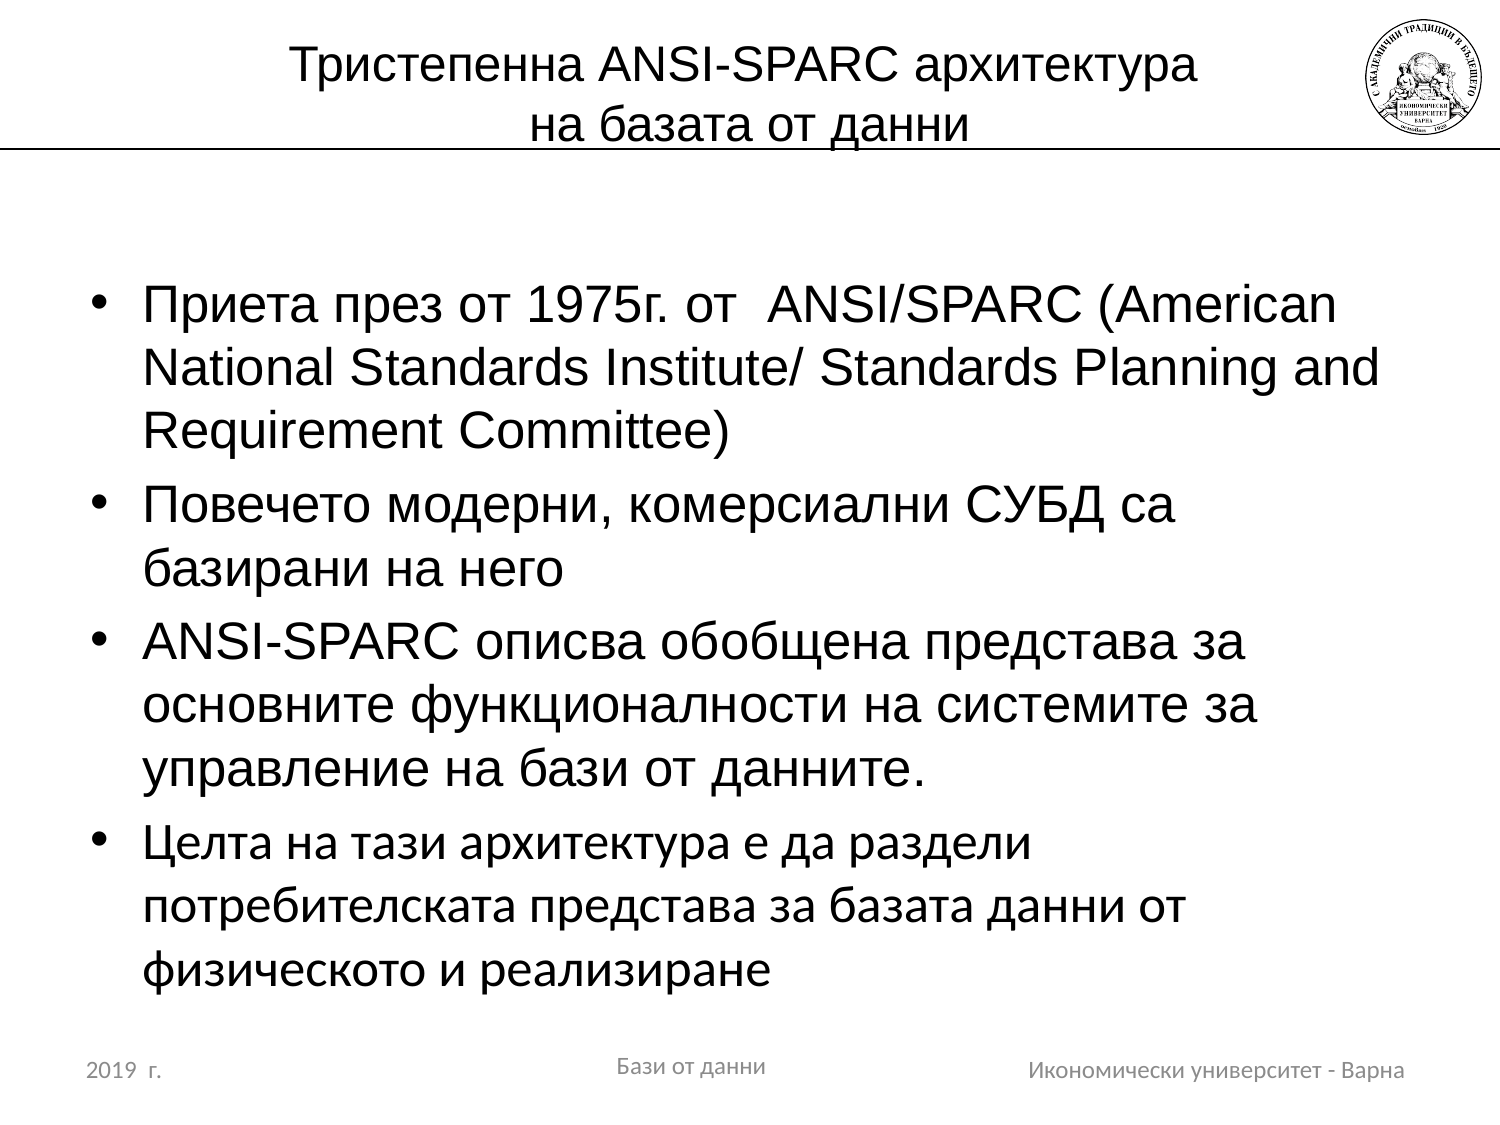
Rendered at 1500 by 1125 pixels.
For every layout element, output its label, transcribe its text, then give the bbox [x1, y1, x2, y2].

slide_number 2019 г. [70, 1038, 421, 1099]
list Приета през от 1975г. от ANSI/SPARC (American National Standards Institute/ Standards Planning and Requirement Committee) Повечето модерни, комерсиални СУБД са базирани на него ANSI-SPARC описва обобщена представа за основните функционалности на системите за управление на бази от данните. Целта на тази архитектура е да раздели потребителската представа за базата данни от физическото и реализиране [75, 262, 1425, 1005]
slide_number Икономически университет - Варна [1005, 1038, 1421, 1099]
title Тристепенна ANSI-SPARC архитектура на базата от данни [74, 44, 1426, 138]
footer Бази от данни [513, 1035, 870, 1095]
picture [1365, 19, 1482, 135]
